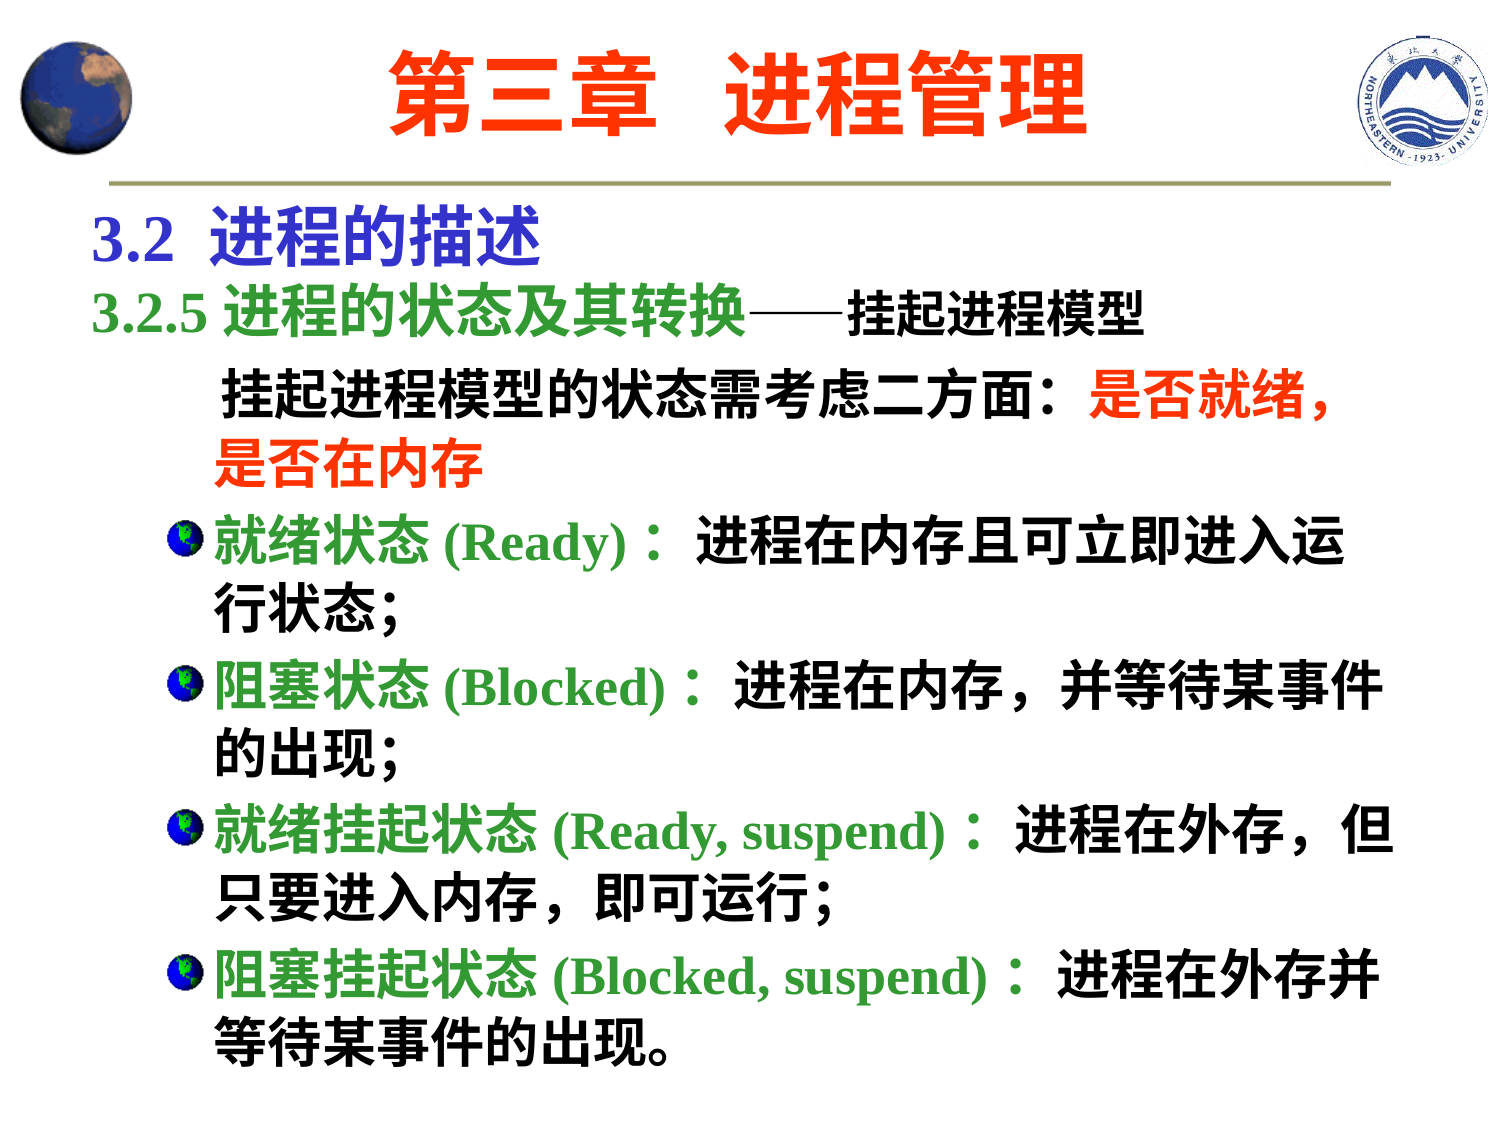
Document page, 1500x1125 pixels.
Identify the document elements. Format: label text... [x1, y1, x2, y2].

picture [109, 175, 1391, 186]
picture [166, 953, 205, 992]
text_box 第三章 进程管理 [174, 10, 1300, 173]
picture [166, 664, 205, 703]
picture [0, 37, 138, 161]
picture [166, 519, 205, 558]
list 3.2 进程的描述 3.2.5进程的状态及其转换——挂起进程模型 挂起进程模型的状态需考虑二方面：是否就绪，是否在内存 就绪状态(Ready)：进程在内存且可立即进入运行状态； 阻塞状态(Blocked)：进程在内存，并等待某事件的出现； 就绪挂起状态(Ready, suspend)：进程在外存，但只要进入内存，即可运行； 阻塞挂起状态(Blocked, suspend)：进程在外存并等待某事件的出现。 [76, 186, 1412, 1097]
picture [1352, 33, 1490, 171]
picture [166, 808, 205, 847]
